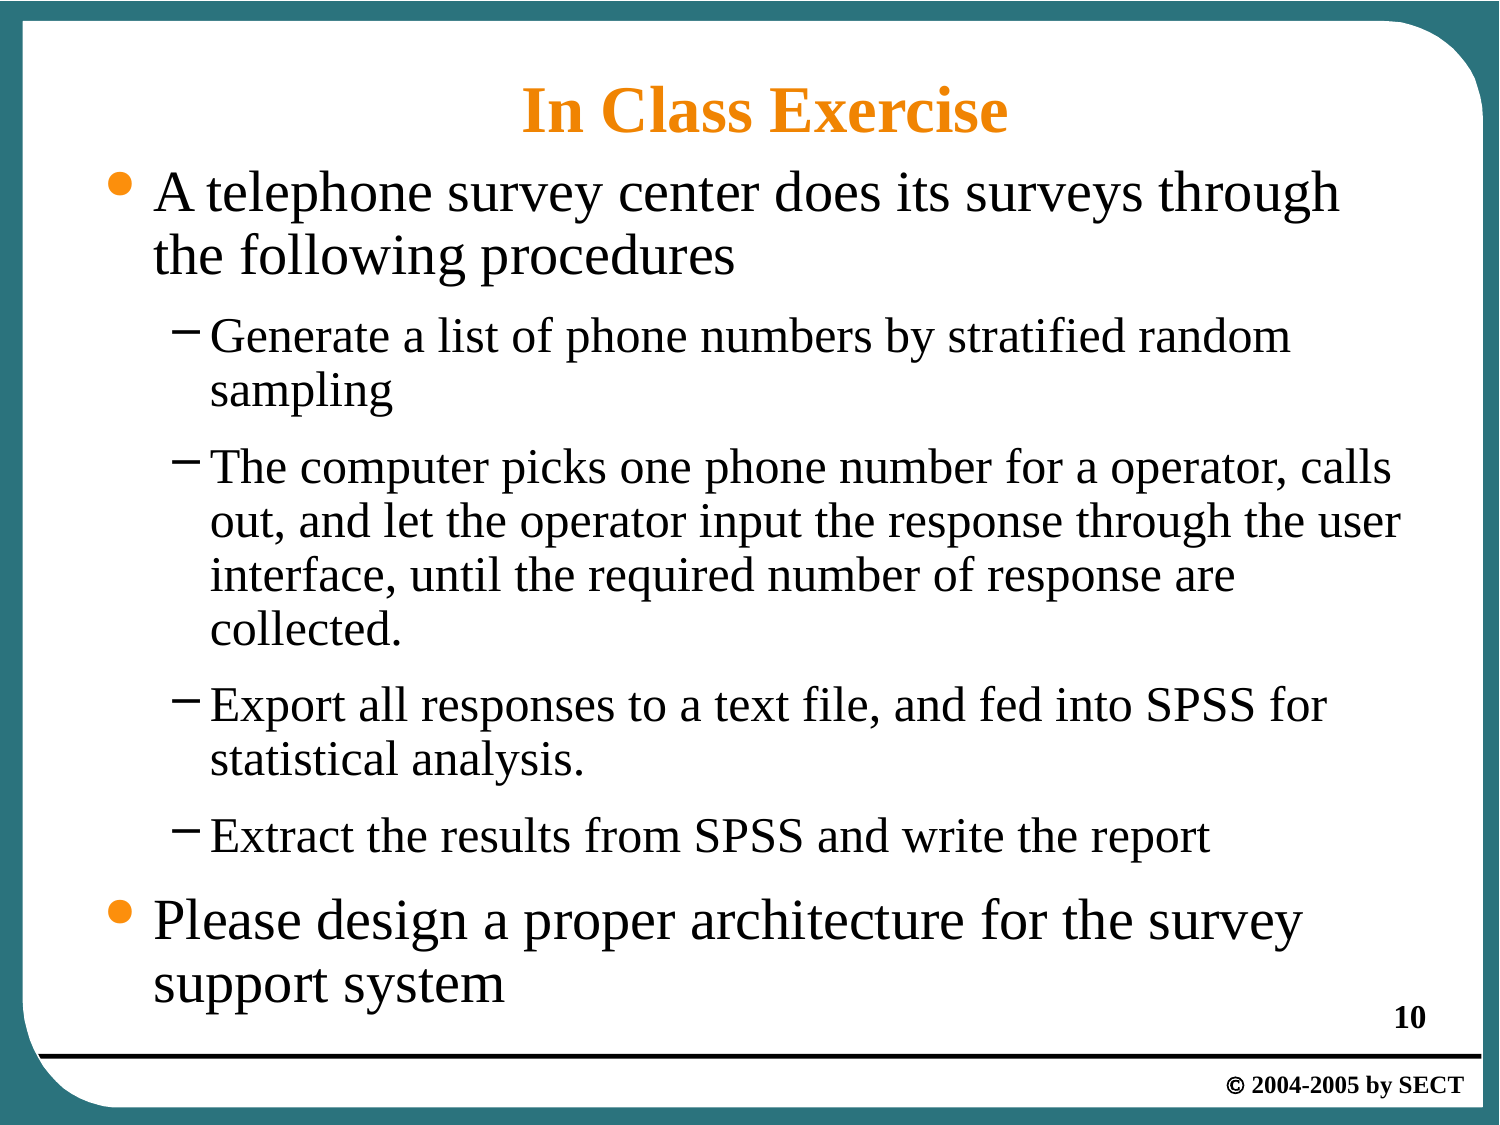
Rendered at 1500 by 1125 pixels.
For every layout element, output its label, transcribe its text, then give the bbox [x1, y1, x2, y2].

list A telephone survey center does its surveys through the following procedures Generate a list of phone numbers by stratified random sampling The computer picks one phone number for a operator, calls out, and let the operator input the response through the user interface, until the required number of response are collected. Export all responses to a text file, and fed into SPSS for statistical analysis. Extract the results from SPSS and write the report Please design a proper architecture for the survey support system [91, 153, 1421, 1055]
title In Class Exercise [104, 73, 1428, 153]
